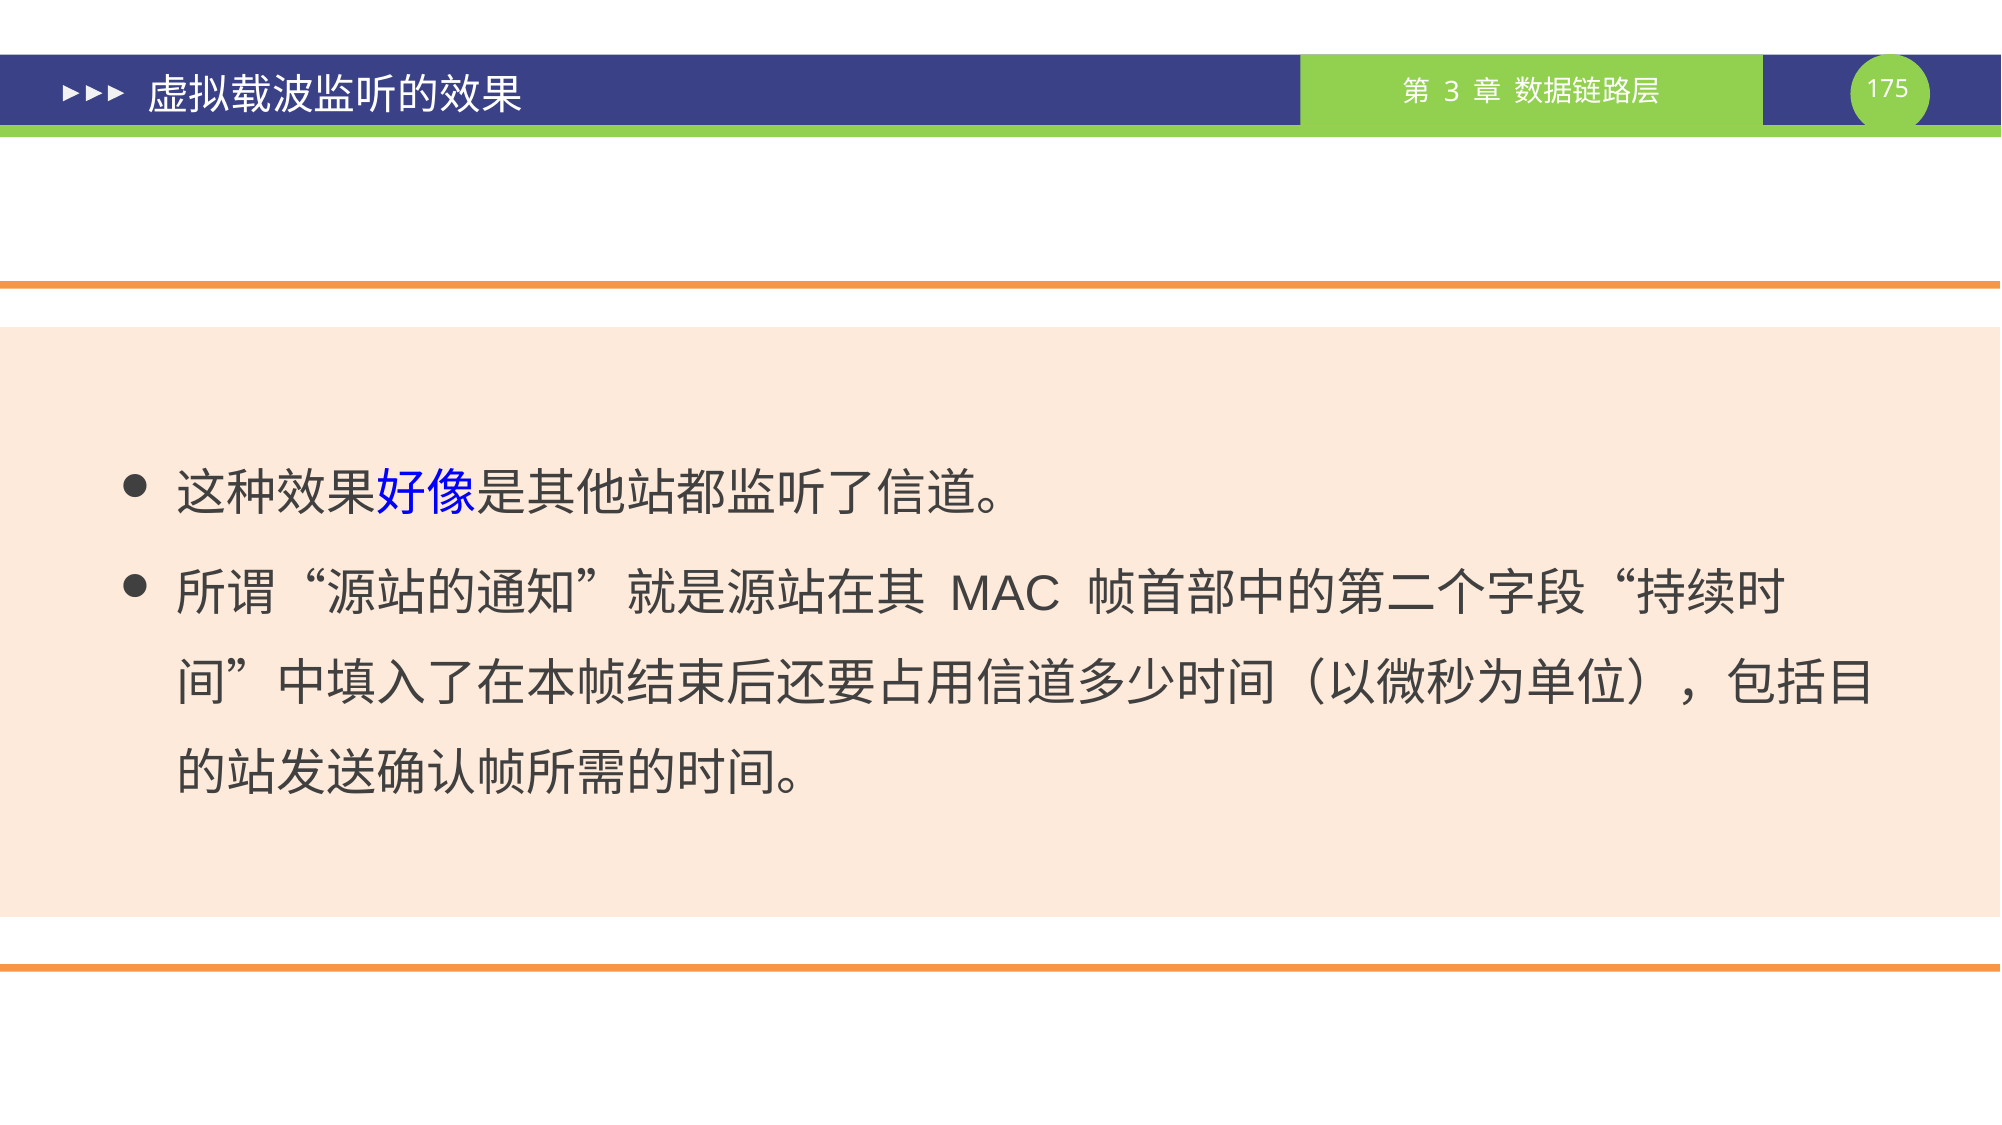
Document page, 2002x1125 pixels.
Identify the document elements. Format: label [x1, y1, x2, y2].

text_box [0, 279, 2001, 291]
title [127, 57, 1003, 129]
list [100, 420, 1901, 1013]
text_box [1901, 962, 2001, 974]
text_box [0, 962, 100, 974]
text_box [0, 325, 2001, 919]
